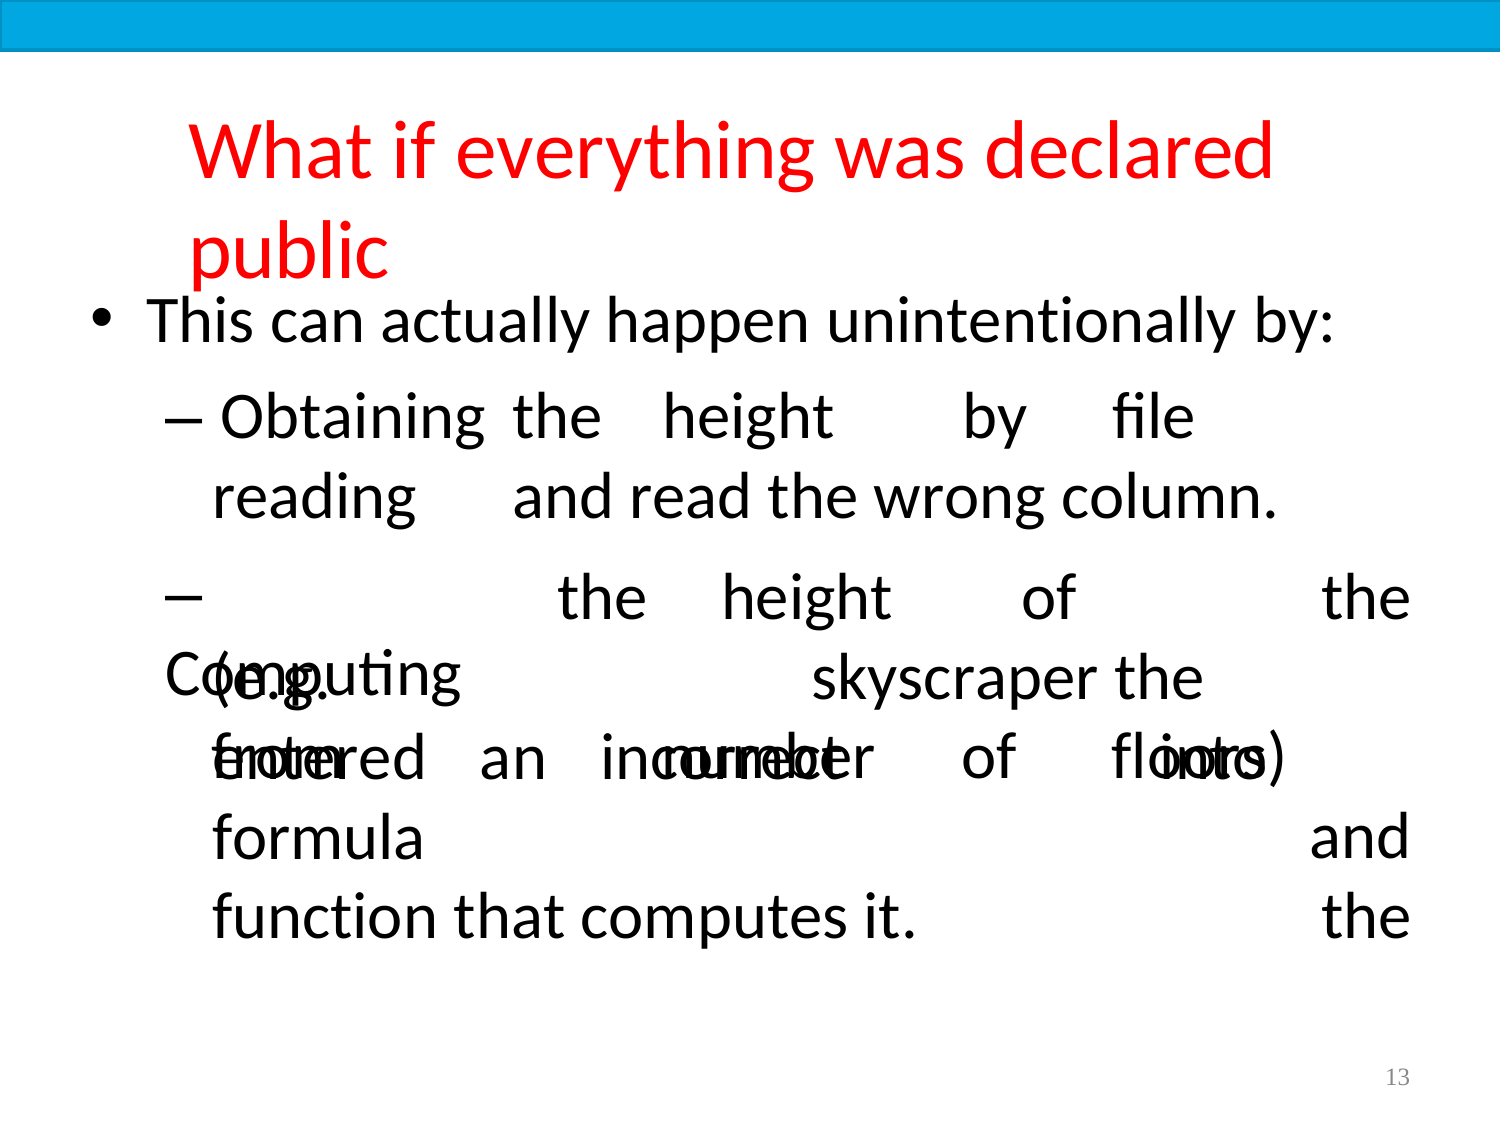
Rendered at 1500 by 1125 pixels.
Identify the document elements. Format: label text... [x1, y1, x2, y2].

text_box the height of the skyscraper the number of floors) and the [549, 552, 1413, 953]
text_box 13 [1382, 1059, 1412, 1090]
title What if everything was declared public [185, 94, 1314, 276]
text_box (e.g. from [209, 632, 517, 712]
text_box – Computing [162, 548, 513, 709]
text_box This can actually happen unintentionally by: – Obtaining the height by file reading and read the wrong column. [87, 276, 1412, 533]
text_box into [1157, 712, 1269, 793]
text_box entered an incorrect formula function that computes it. [209, 712, 1109, 953]
